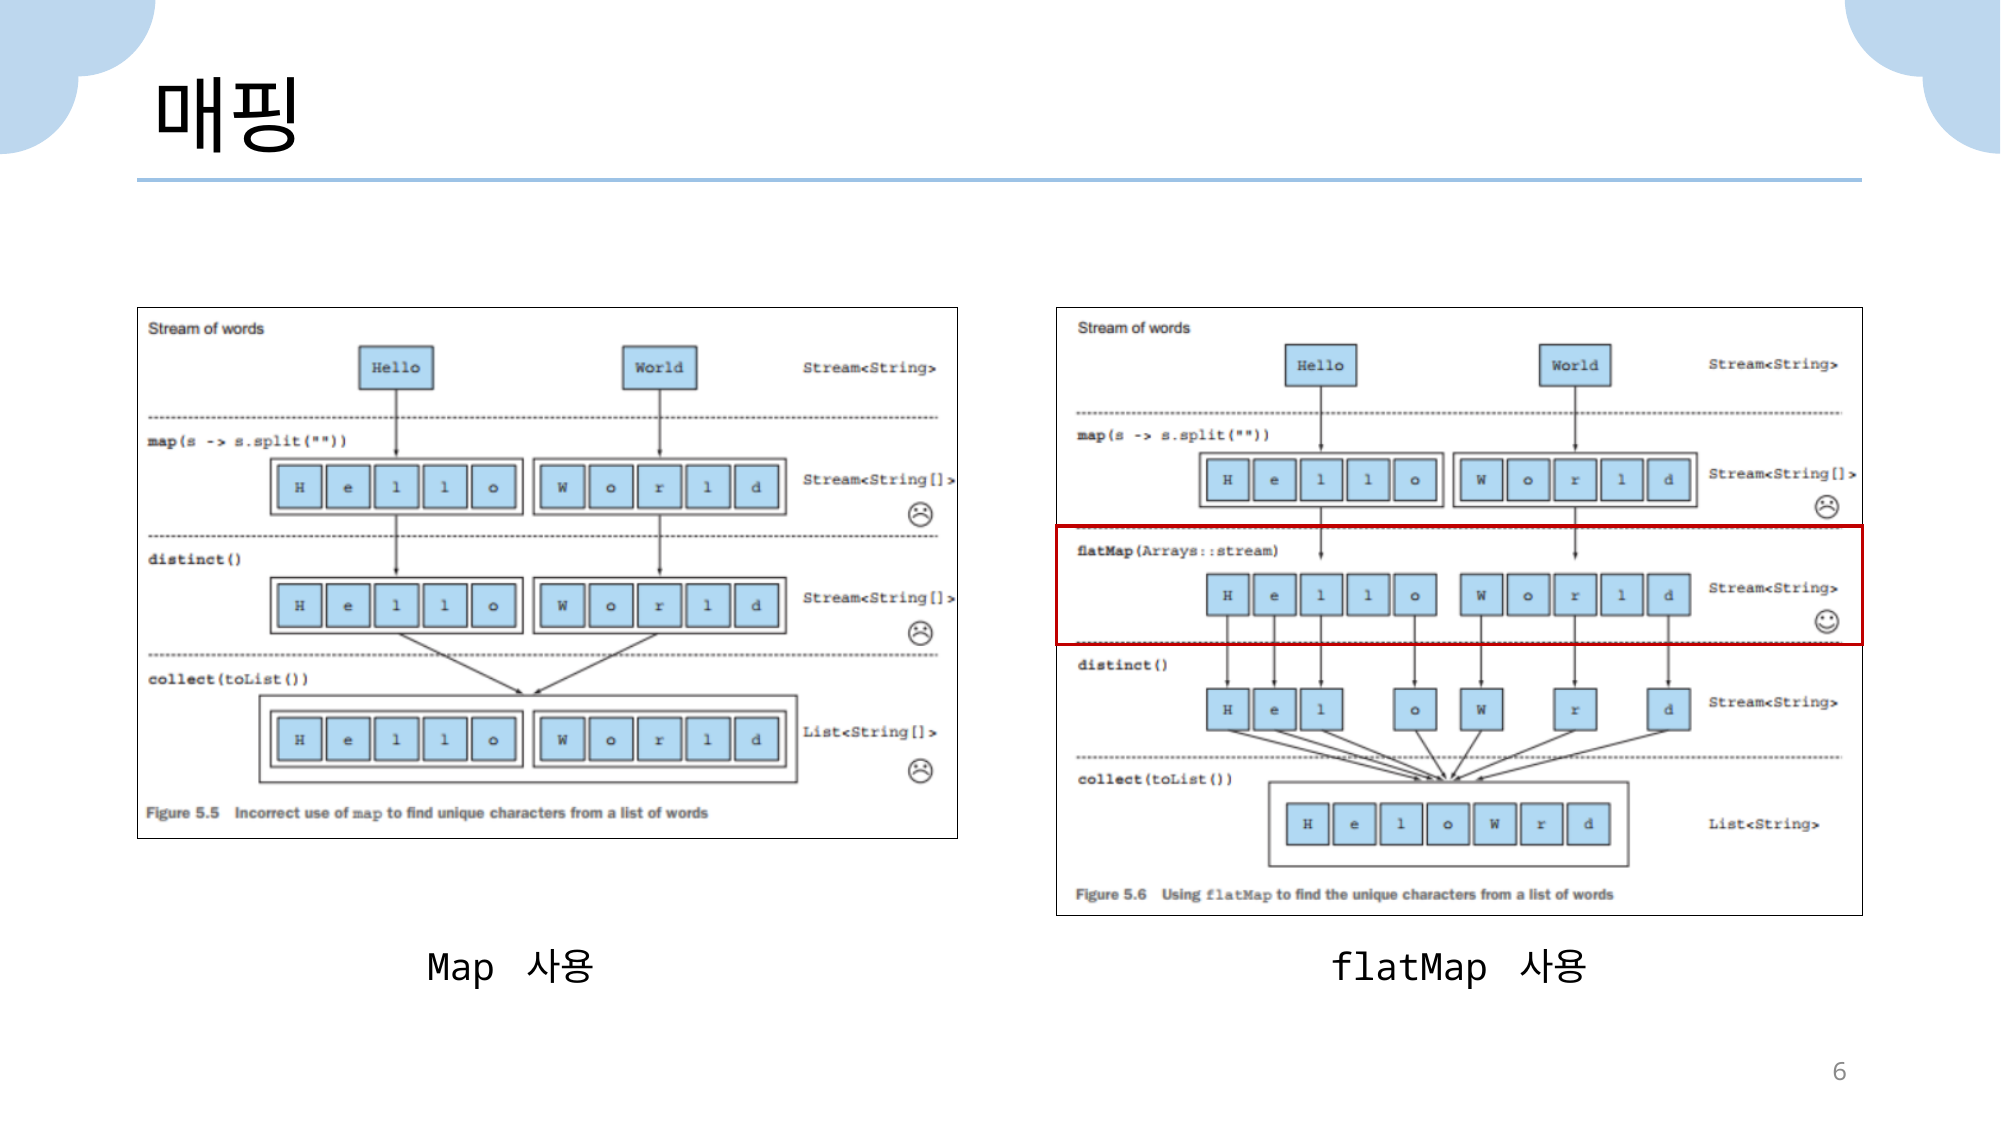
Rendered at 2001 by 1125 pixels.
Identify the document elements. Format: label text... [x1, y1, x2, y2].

text_box Map 사용 [393, 935, 629, 996]
picture [137, 306, 958, 839]
slide_number 6 [1412, 1042, 1863, 1103]
picture [1056, 306, 1863, 916]
title 매핑 [137, 59, 1863, 180]
text_box flatMap 사용 [1308, 935, 1611, 996]
